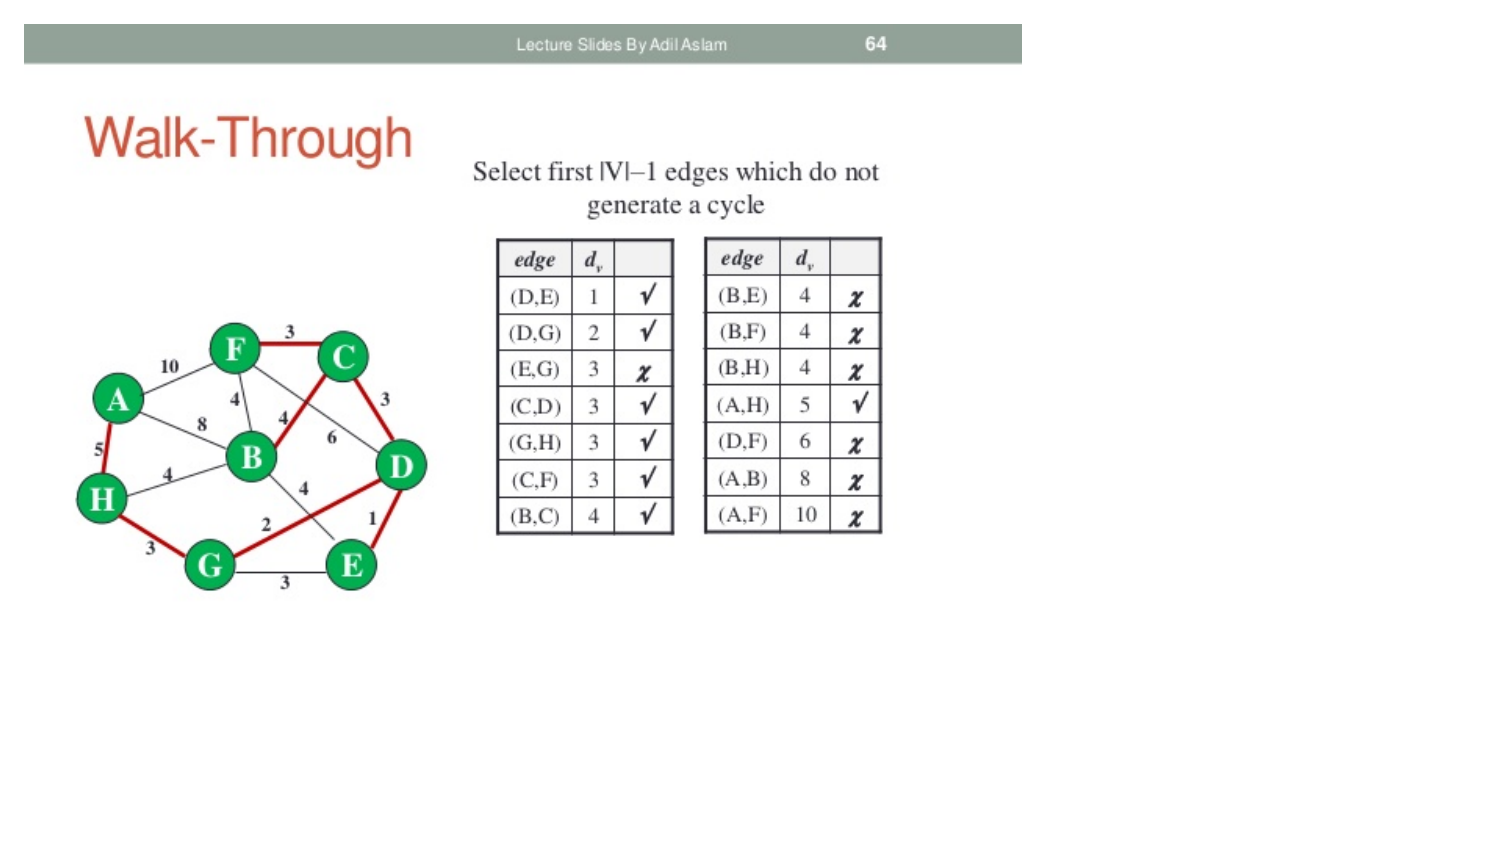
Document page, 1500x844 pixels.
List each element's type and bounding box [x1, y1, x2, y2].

picture [24, 24, 1022, 774]
